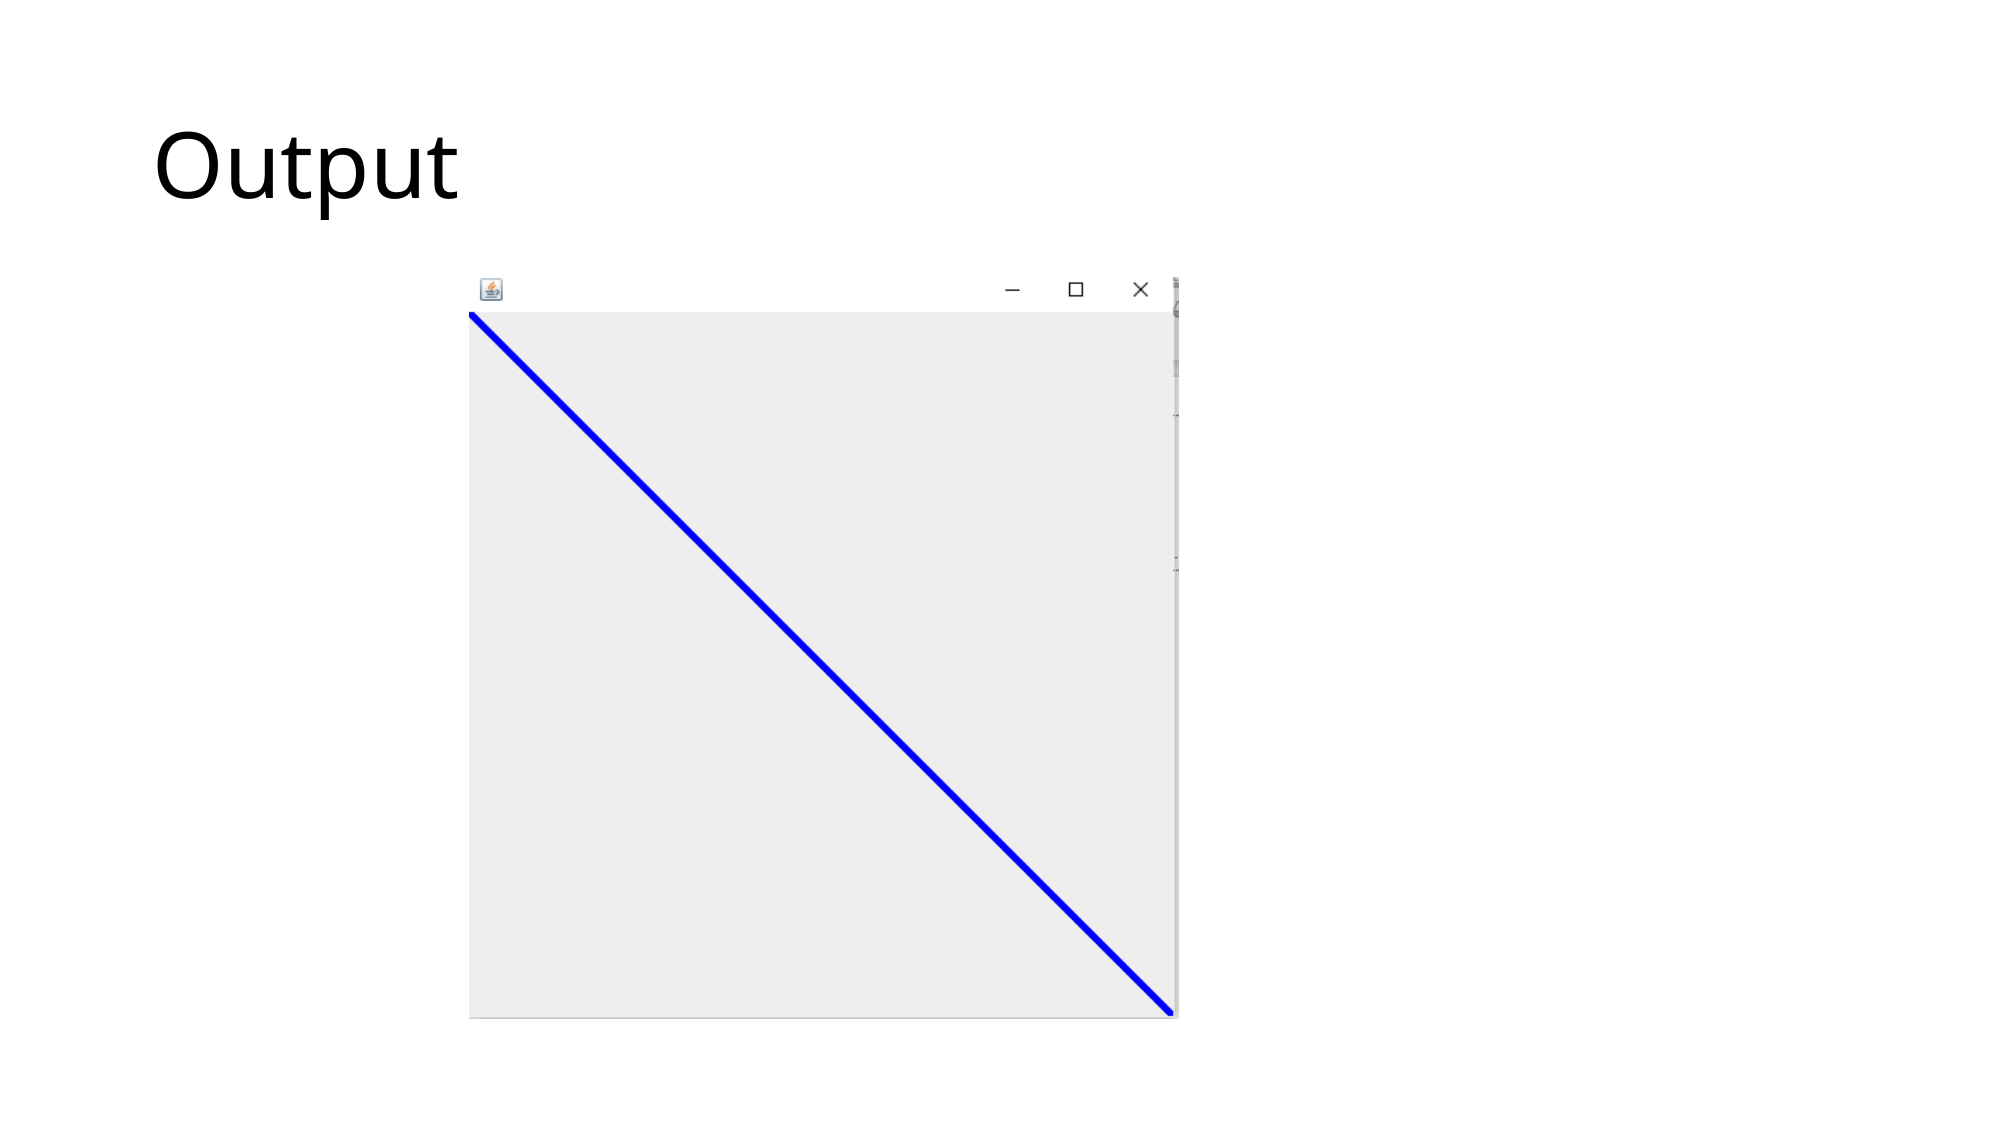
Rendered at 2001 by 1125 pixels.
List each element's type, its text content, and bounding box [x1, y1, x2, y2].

picture [469, 277, 1179, 1019]
title Output [137, 59, 1863, 278]
